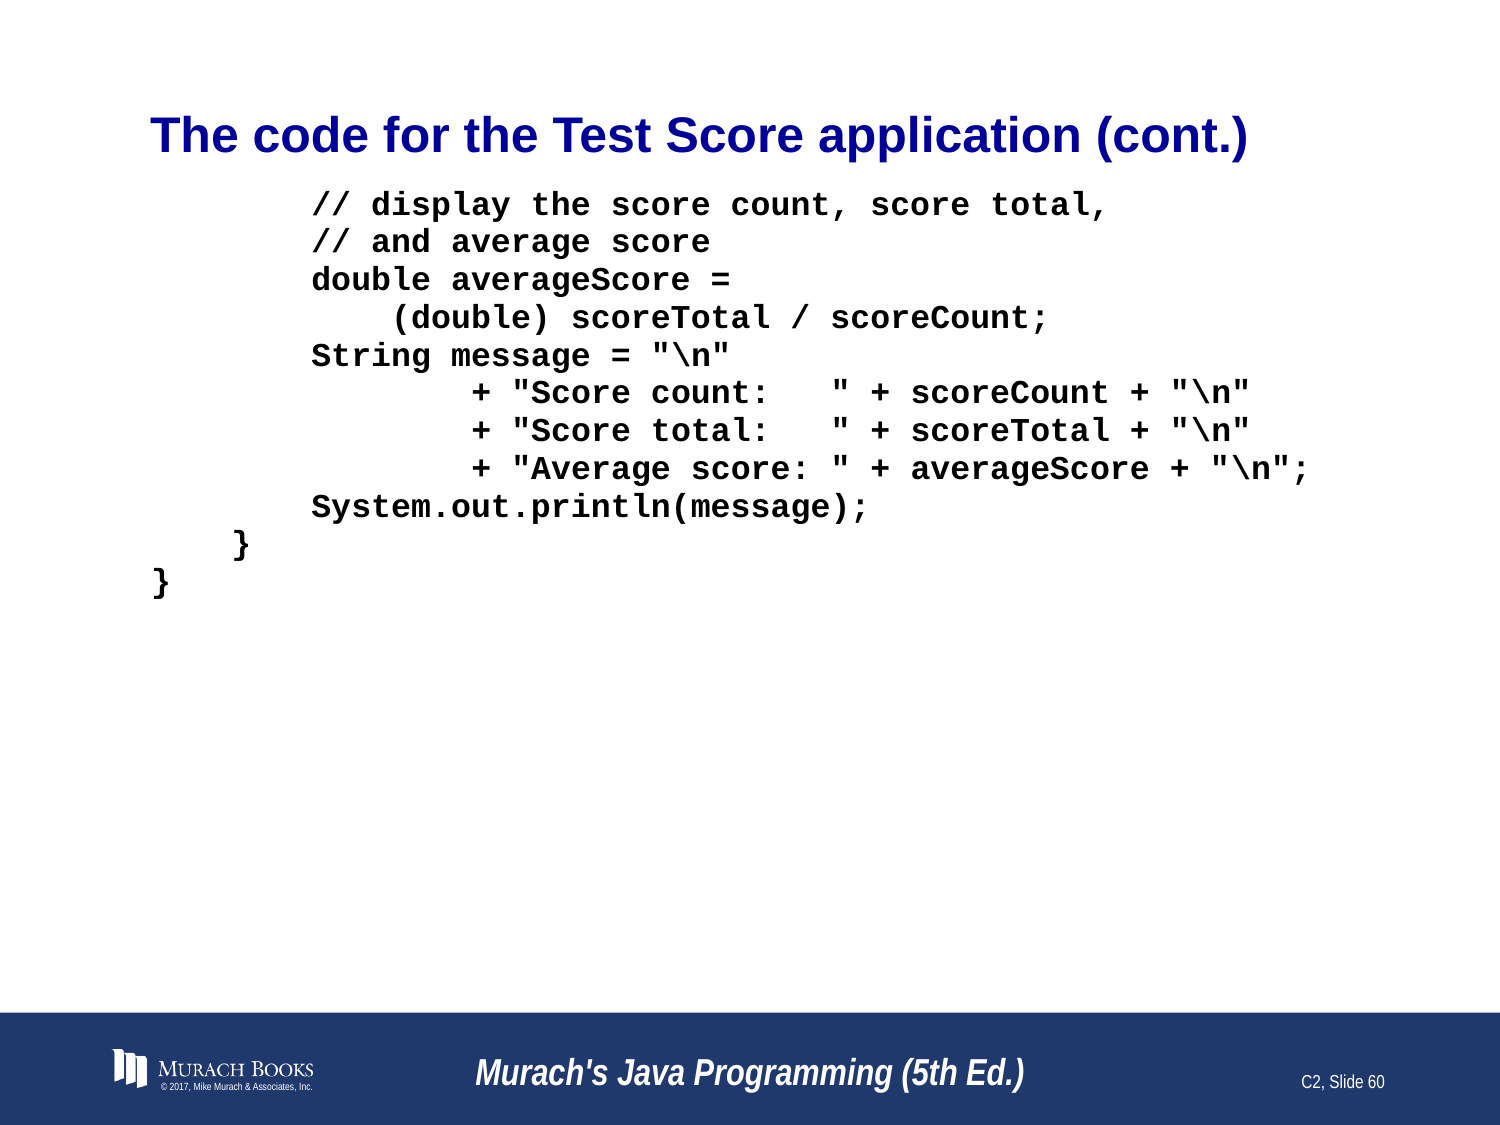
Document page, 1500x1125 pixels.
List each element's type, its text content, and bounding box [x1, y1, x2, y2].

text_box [150, 187, 1350, 623]
footer © 2017, Mike Murach & Associates, Inc. [12, 1025, 463, 1100]
slide_number Murach's Java Programming (5th Ed.) [463, 1025, 1050, 1100]
title The code for the Test Score application (cont.) [150, 102, 1350, 164]
slide_number C2, Slide 60 [1087, 1025, 1400, 1100]
